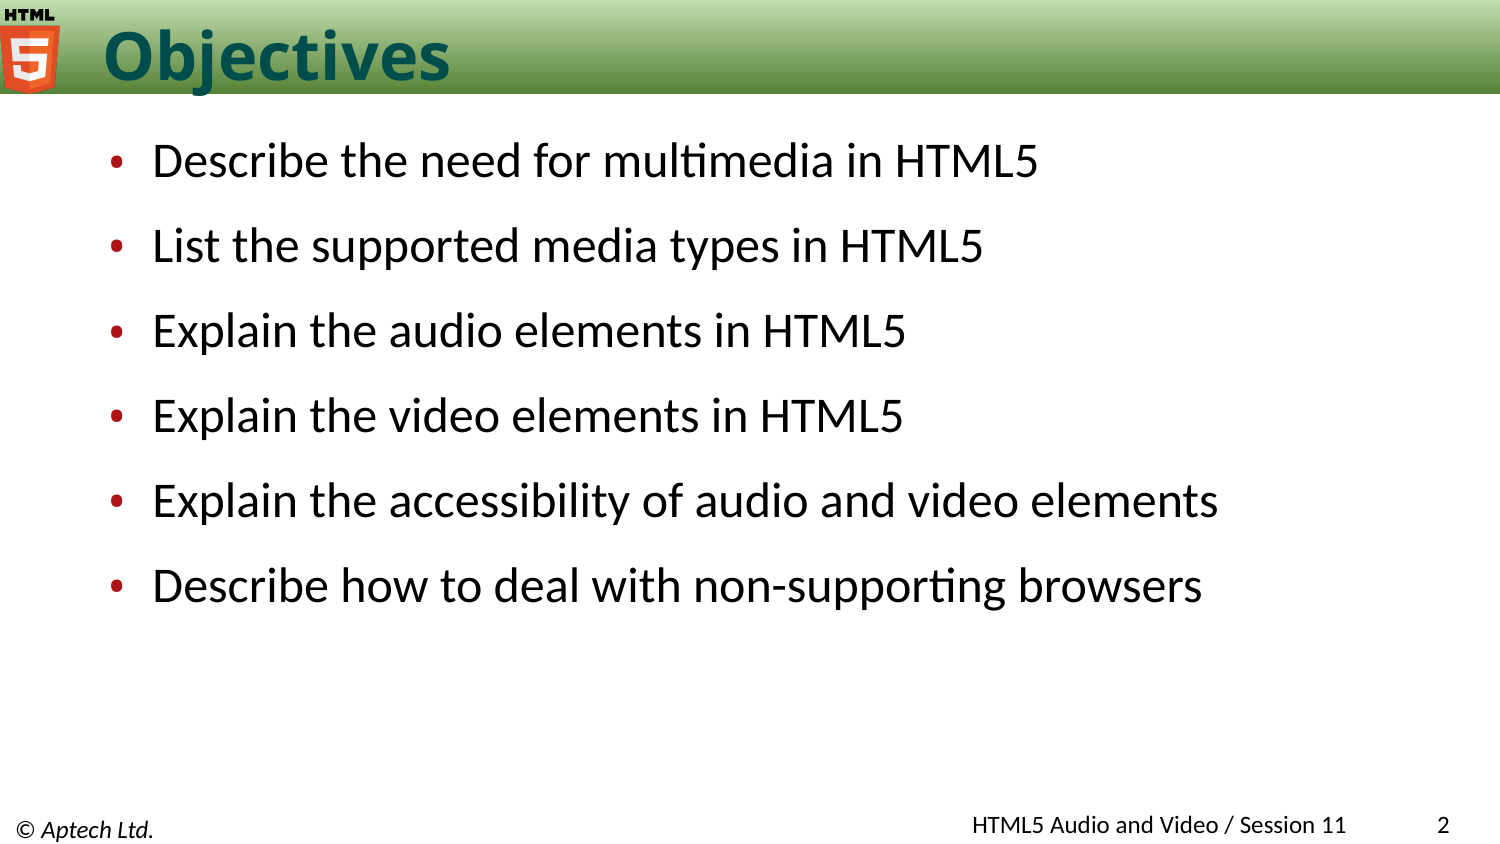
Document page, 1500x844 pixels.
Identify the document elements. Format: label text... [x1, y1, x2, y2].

footer HTML5 Audio and Video / Session 11 [375, 813, 1363, 835]
picture [0, 9, 72, 94]
title Objectives [87, 28, 1338, 79]
text_box Describe the need for multimedia in HTML5 List the supported media types in HTML5 Explain the audio elements in HTML5 Explain the video elements in HTML5 Explain the accessibility of audio and video elements Describe how to deal with non-supporting browsers [62, 209, 1425, 650]
slide_number ‹#› [1363, 813, 1465, 835]
